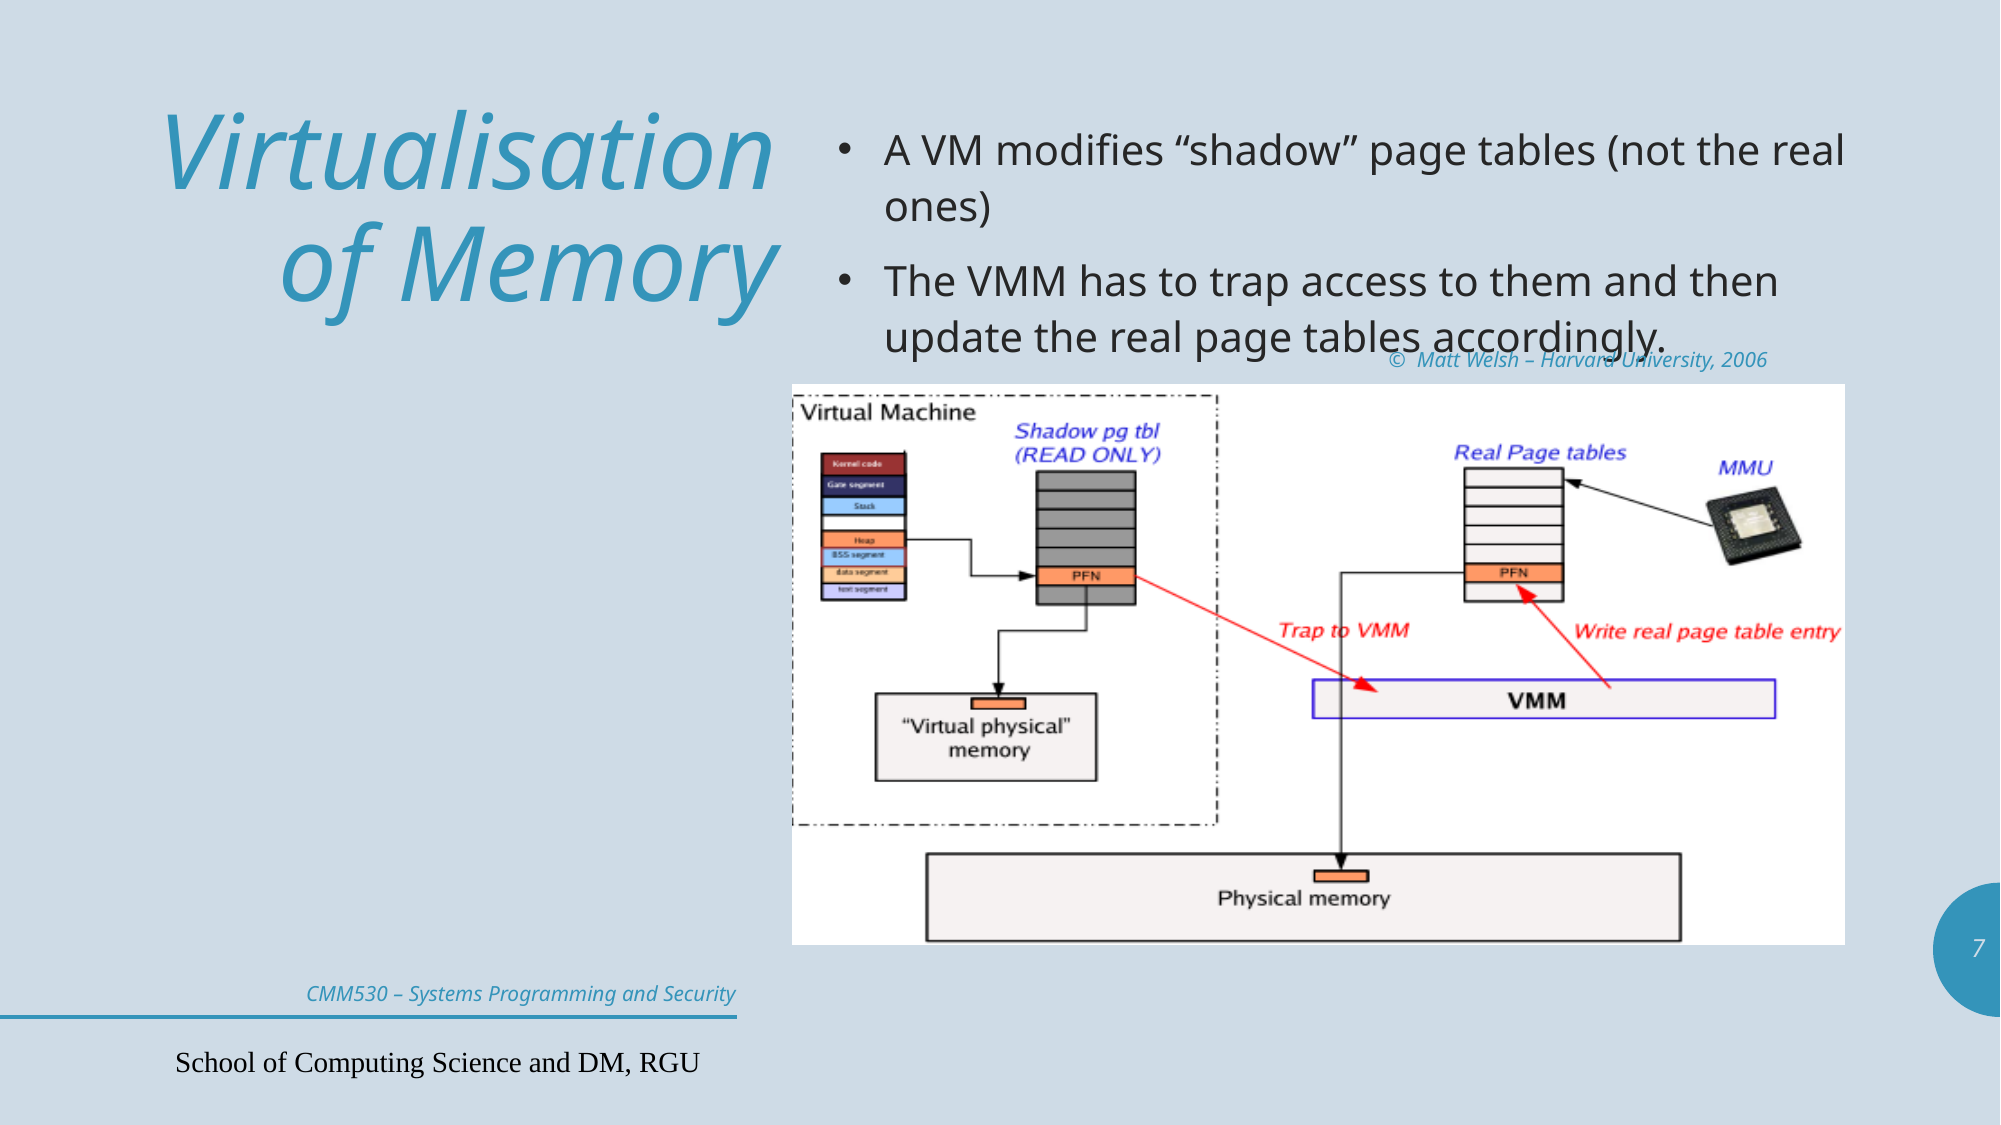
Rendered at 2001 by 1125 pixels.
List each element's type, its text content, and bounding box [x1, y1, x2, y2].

footer School of Computing Science and DM, RGU [125, 1035, 751, 1096]
slide_number 7 [1933, 919, 2000, 980]
picture [792, 384, 1845, 945]
list A VM modifies “shadow” page tables (not the real ones) The VMM has to trap access to them and then update the real page tables accordingly. [822, 110, 1884, 385]
text_box © Matt Welsh – Harvard University, 2006 [1373, 339, 1845, 380]
title Virtualisation of Memory [52, 91, 793, 905]
slide_number CMM530 – Systems Programming and Security [125, 972, 751, 1033]
